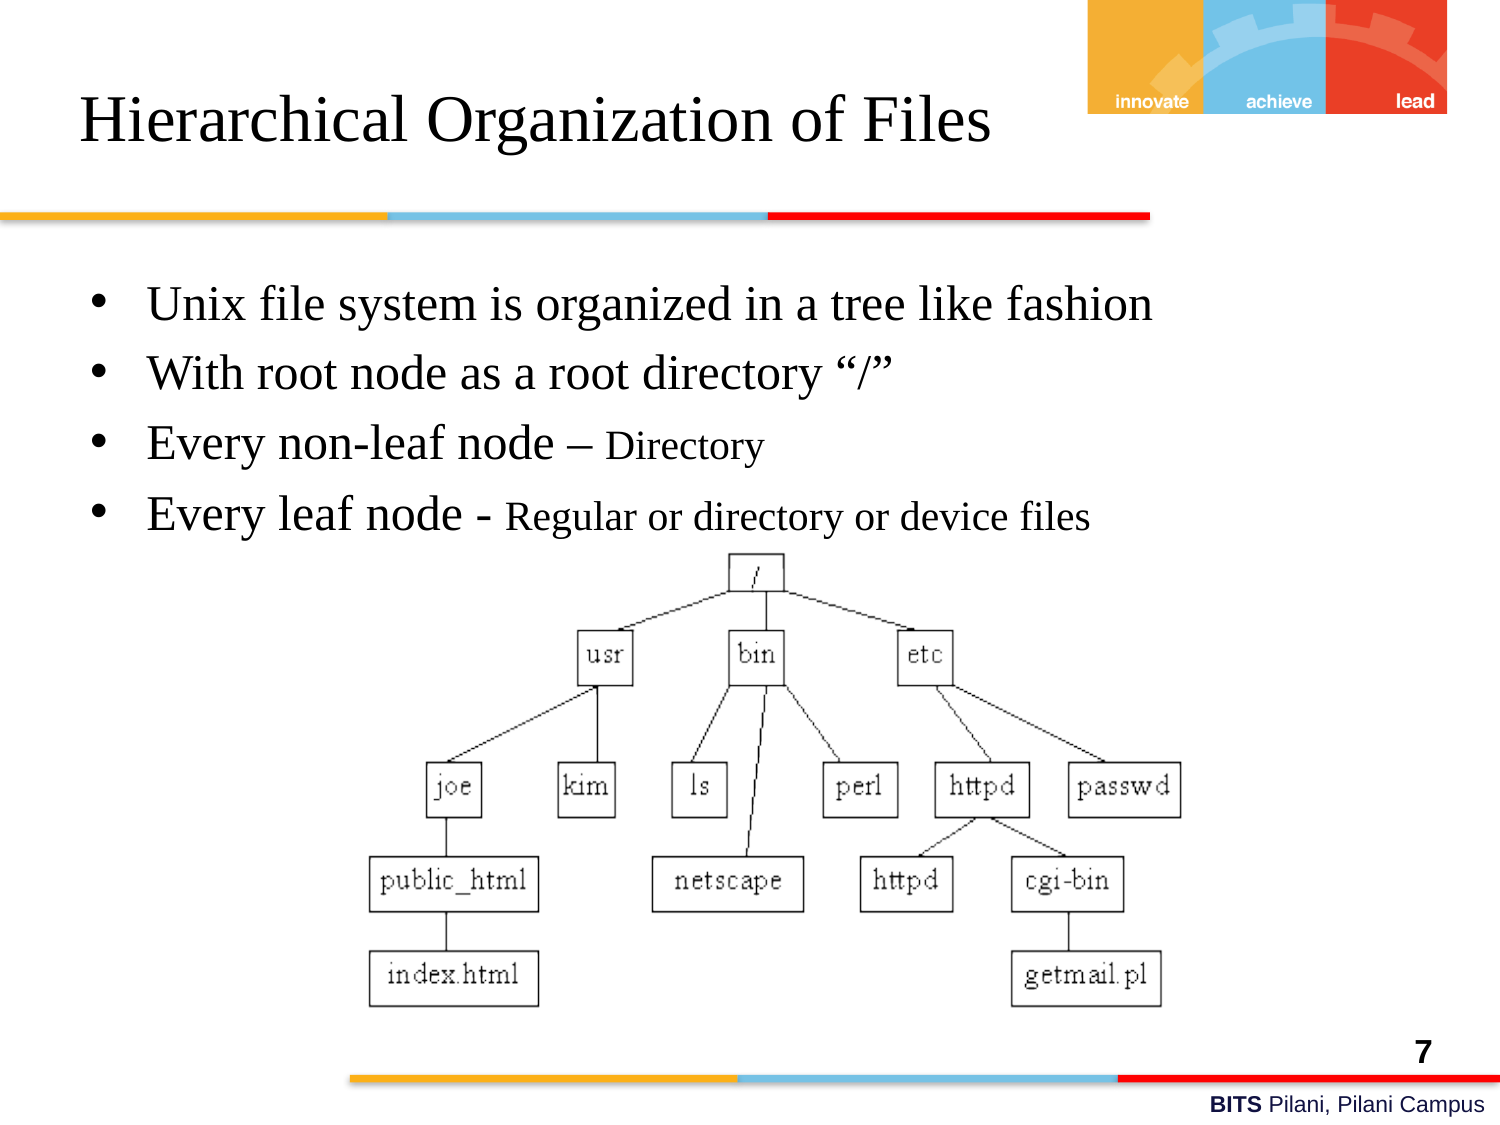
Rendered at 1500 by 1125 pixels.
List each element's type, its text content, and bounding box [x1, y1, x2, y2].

list Unix file system is organized in a tree like fashion With root node as a root directory “/” Every non-leaf node – Directory Every leaf node - Regular or directory or device files [75, 262, 1425, 563]
picture [324, 522, 1188, 1033]
slide_number 7 [1399, 1023, 1500, 1072]
title Hierarchical Organization of Files [64, 45, 1069, 185]
picture [1087, 0, 1448, 114]
